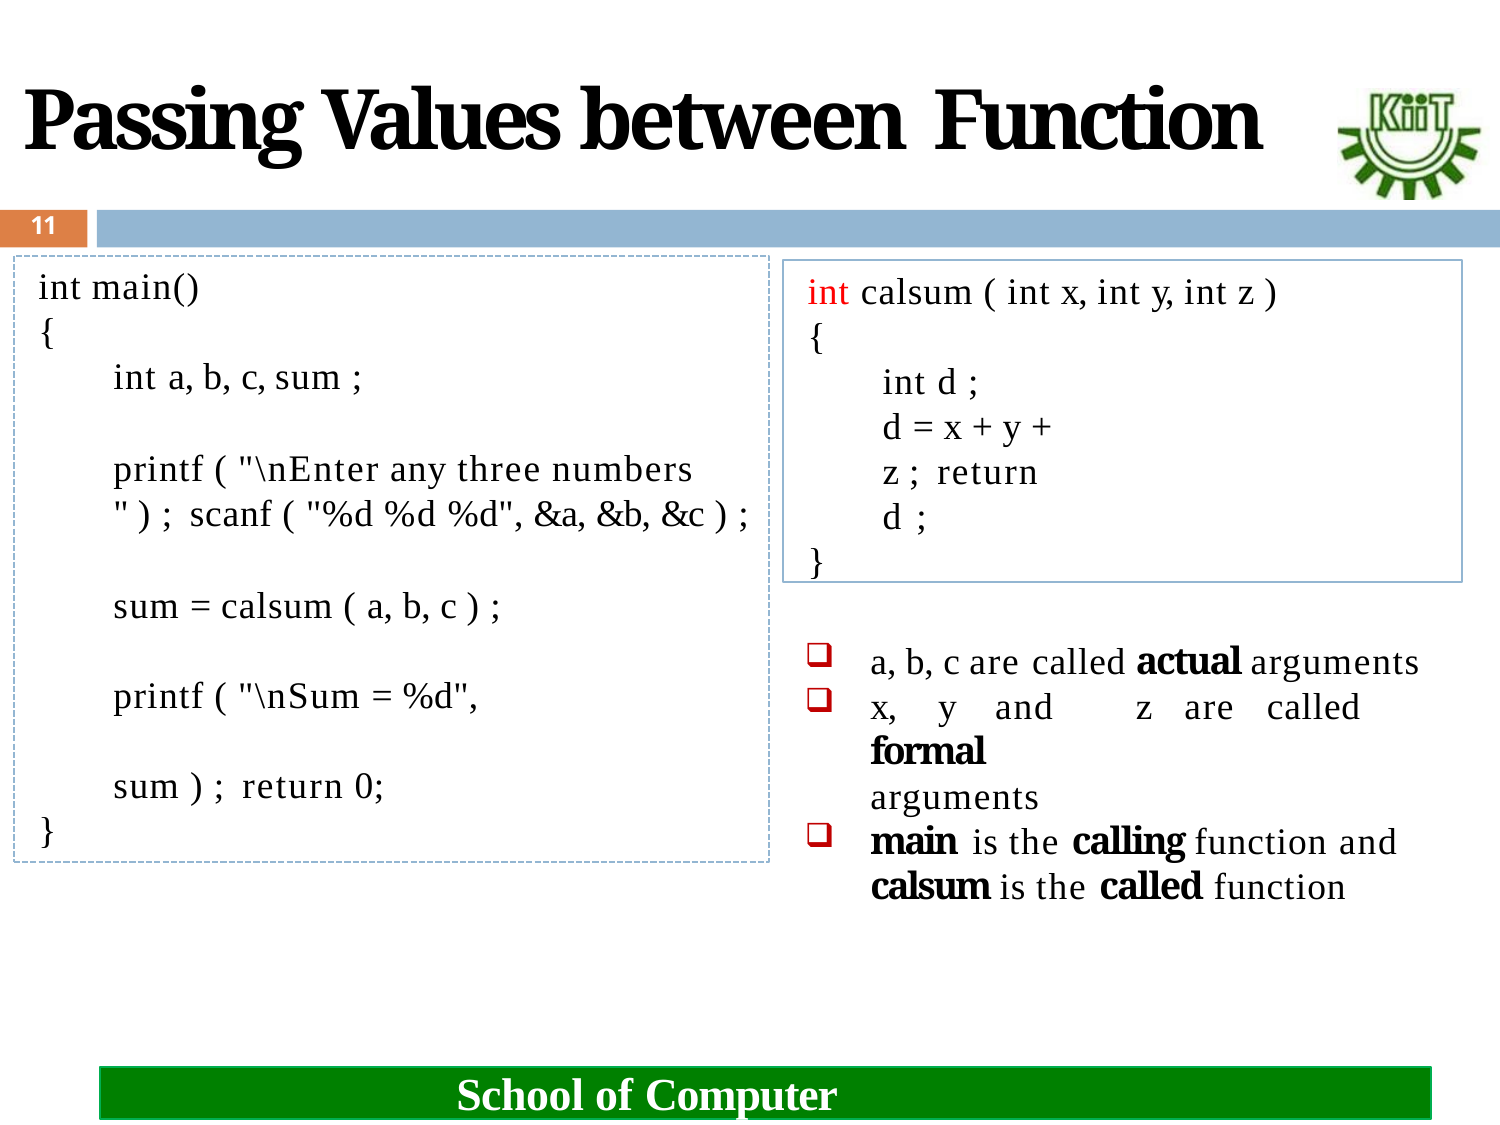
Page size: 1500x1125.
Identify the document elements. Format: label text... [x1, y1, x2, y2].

text_box int calsum ( int x, int y, int z ) { int d ; d = x + y + z ; return d ; } [783, 260, 1463, 582]
text_box a, b, c are called actual arguments x, y and z are called formal arguments main is the calling function and calsum is the called function [802, 634, 1443, 952]
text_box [98, 1065, 1433, 1121]
text_box [1337, 88, 1490, 200]
title Passing Values between Function [21, 64, 1287, 255]
text_box int main() { int a, b, c, sum ; printf ( "\nEnter any three numbers " ) ; scanf ( "%d %d %d", &a, &b, &c ) ; sum = calsum ( a, b, c ) ; printf ( "\nSum = %d", sum ) ; return 0; } [38, 260, 756, 852]
text_box [13, 255, 770, 862]
text_box 11 [28, 207, 59, 240]
